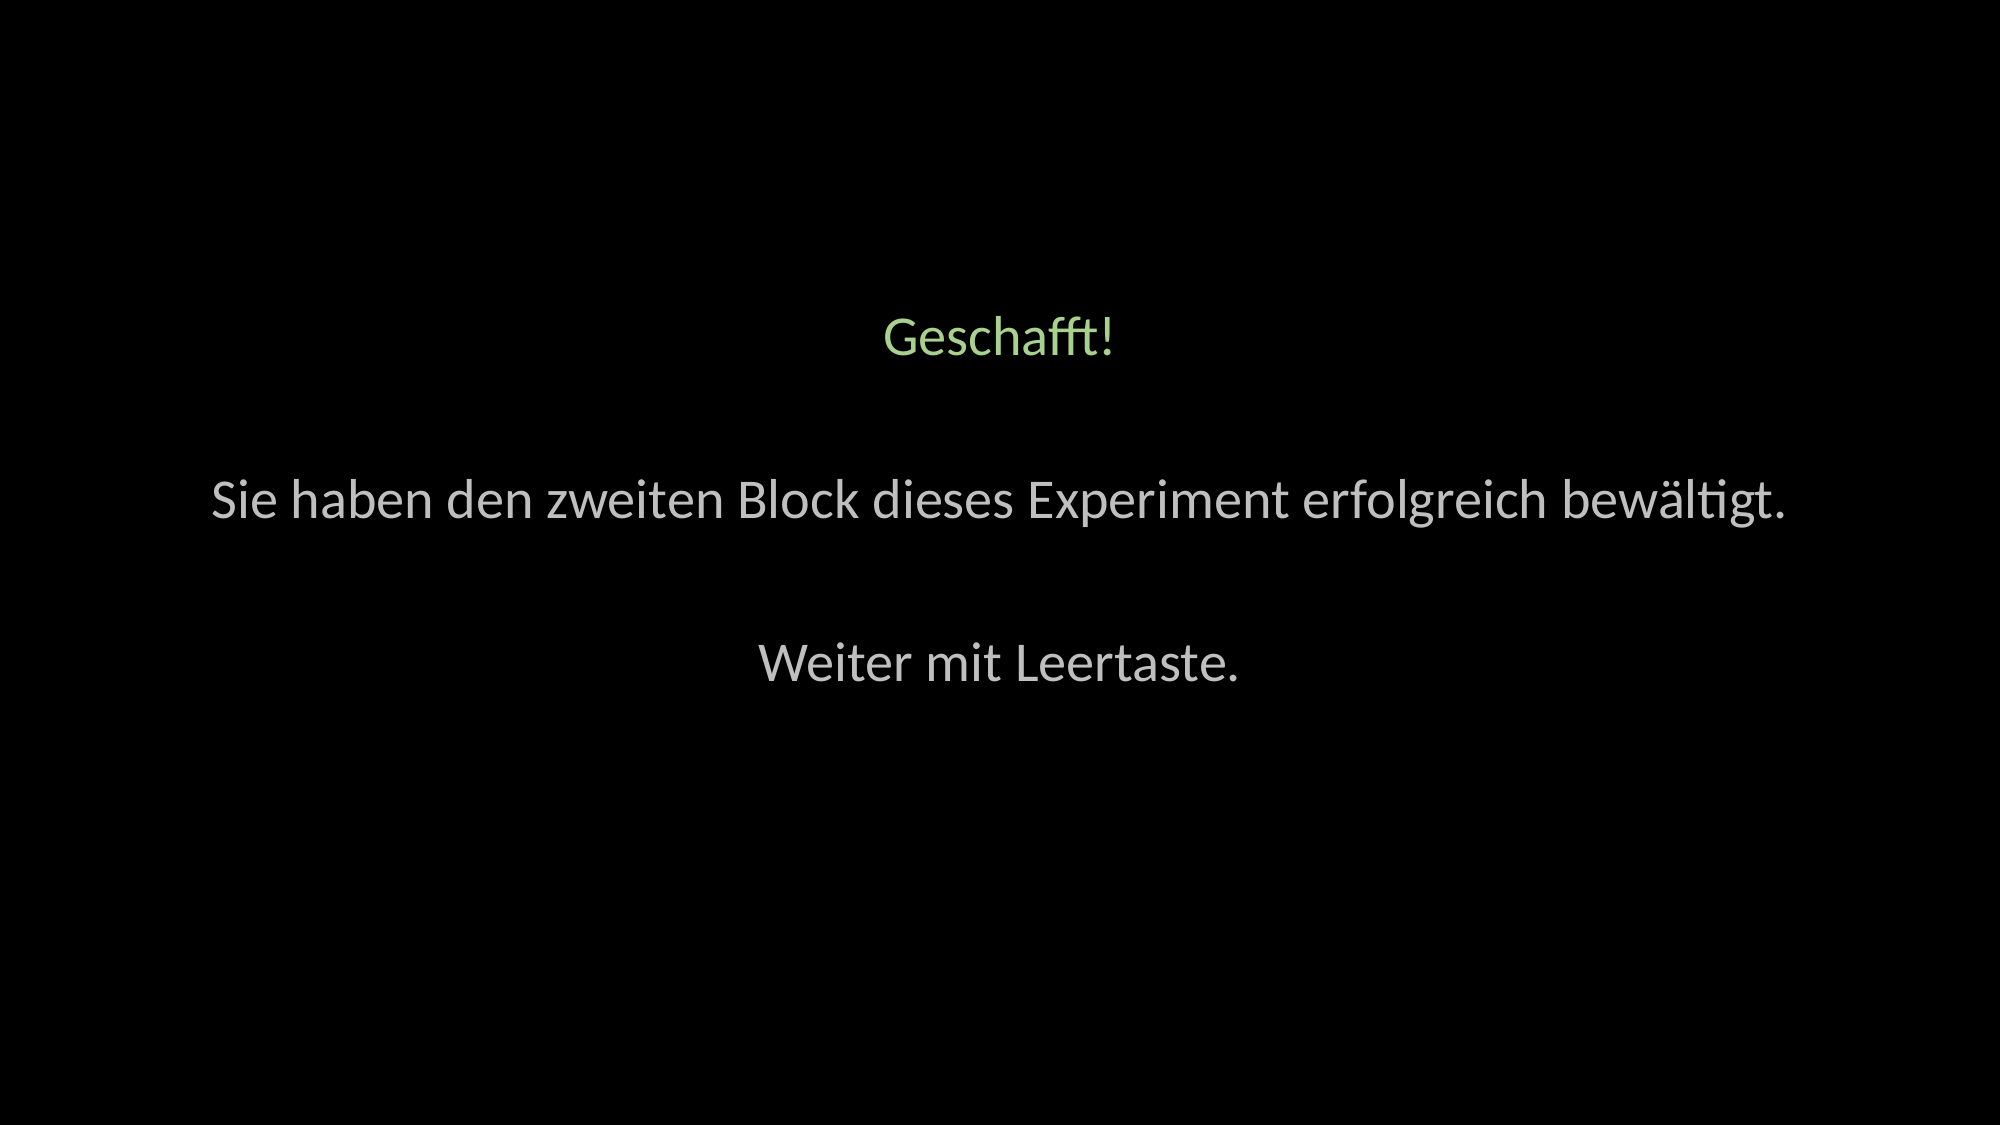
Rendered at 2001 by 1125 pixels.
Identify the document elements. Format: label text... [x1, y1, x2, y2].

list Geschafft! Sie haben den zweiten Block dieses Experiment erfolgreich bewältigt. Weiter mit Leertaste. [137, 299, 1863, 1014]
